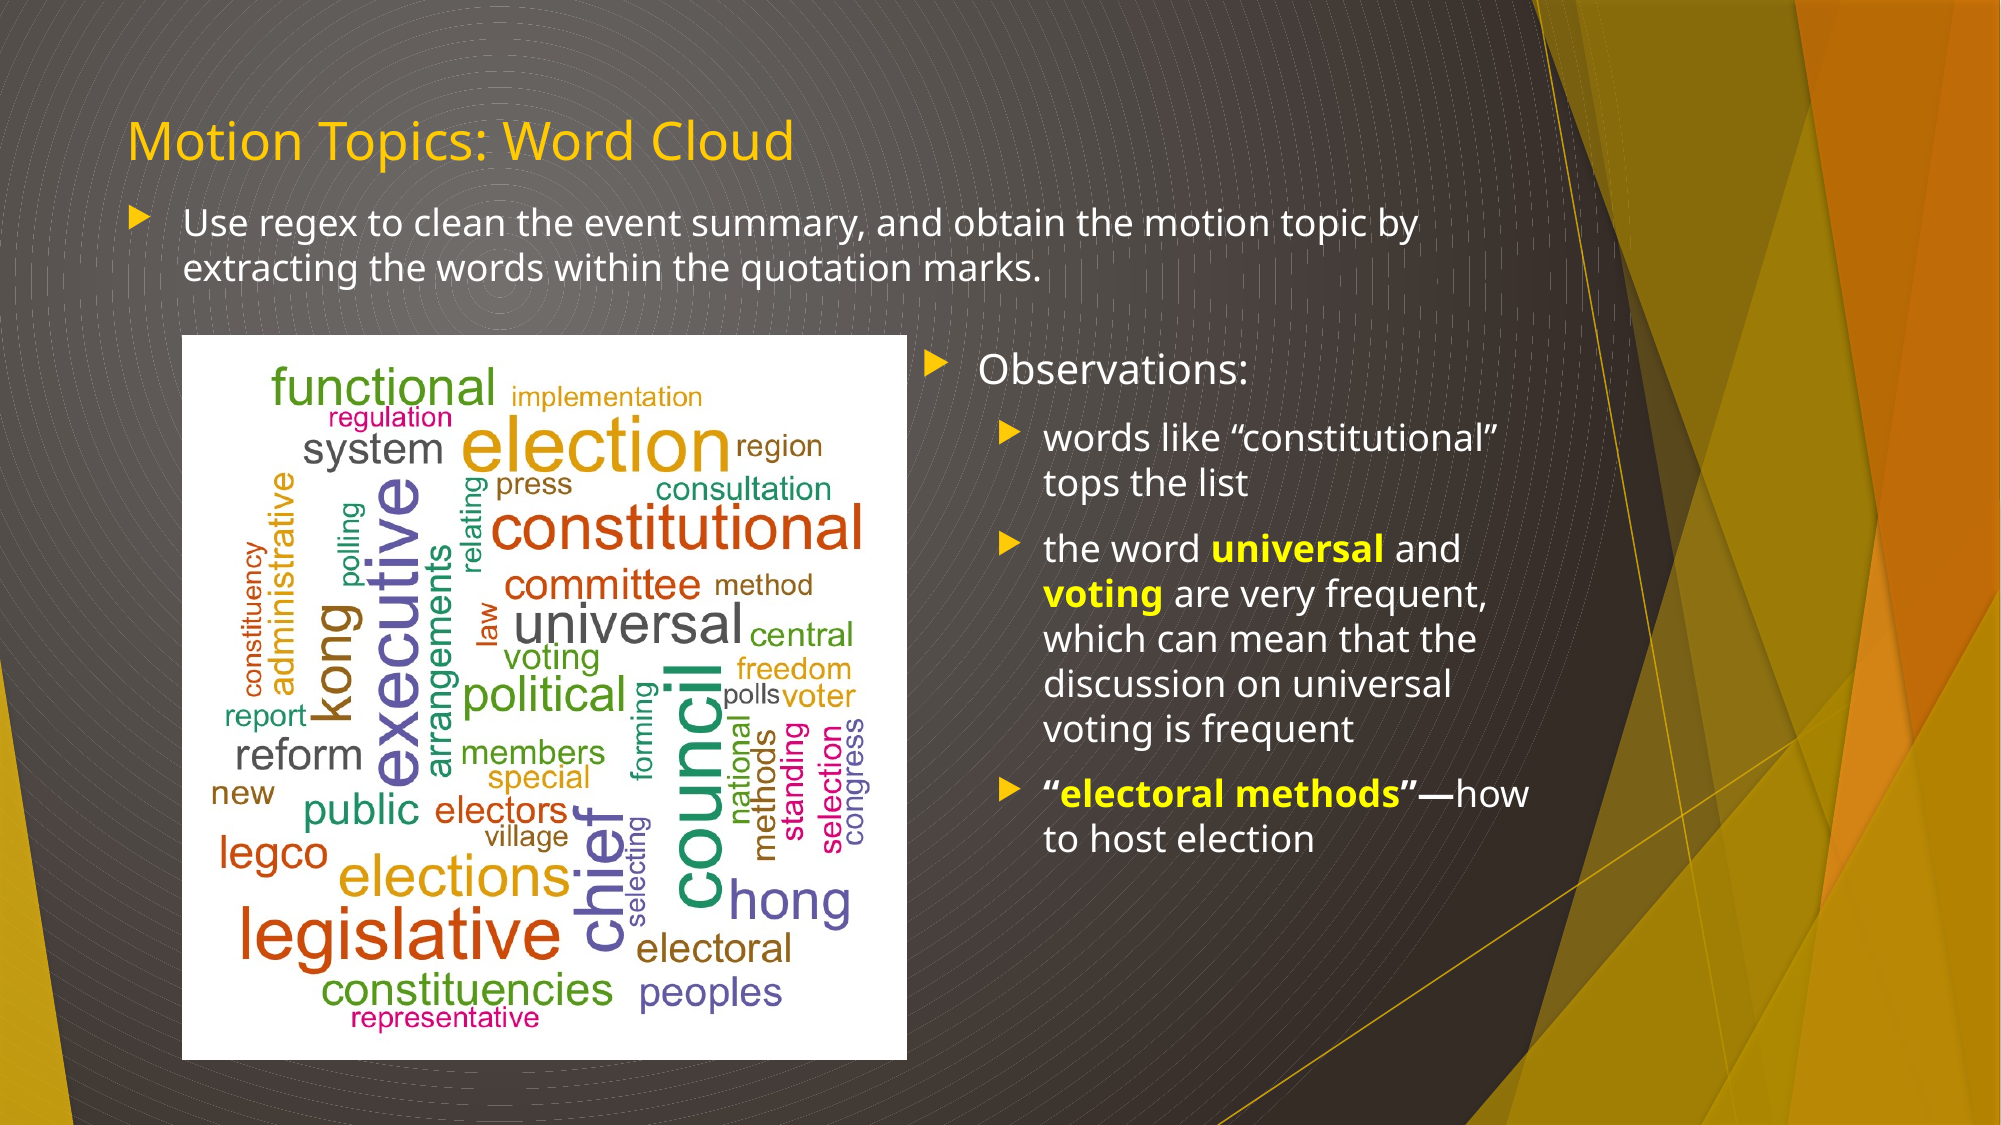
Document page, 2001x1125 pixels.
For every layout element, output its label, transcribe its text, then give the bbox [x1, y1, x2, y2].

picture [181, 334, 907, 1060]
list Use regex to clean the event summary, and obtain the motion topic by extracting the words within the quotation marks. [111, 191, 1522, 321]
text_box Observations: words like “constitutional” tops the list the word universal and voting are very frequent, which can mean that the discussion on universal voting is frequent “electoral methods”—how to host election [906, 335, 1553, 1075]
title Motion Topics: Word Cloud [111, 99, 1522, 191]
